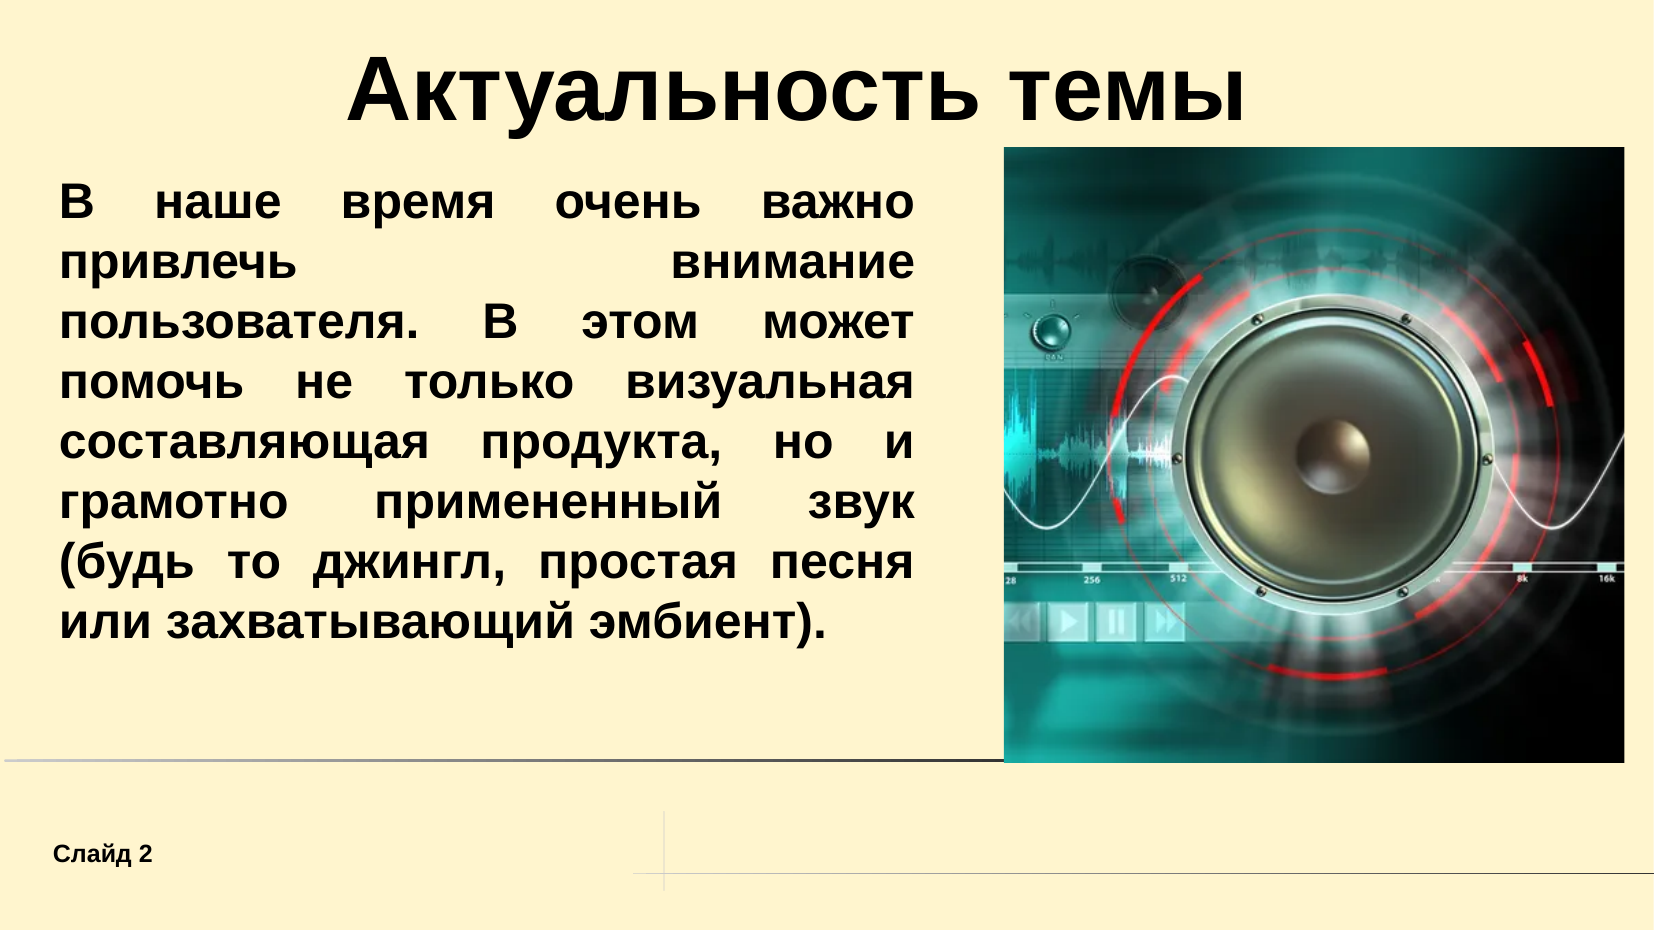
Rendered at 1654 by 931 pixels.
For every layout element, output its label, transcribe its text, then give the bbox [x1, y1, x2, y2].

title Актуальность темы [59, 29, 1536, 138]
text_box Слайд <номер> [38, 830, 266, 886]
picture [1003, 147, 1625, 763]
text_box В наше время очень важно привлечь внимание пользователя. В этом может помочь не только визуальная составляющая продукта, но и грамотно примененный звук (будь то джингл, простая песня или захватывающий эмбиент). [59, 194, 916, 750]
